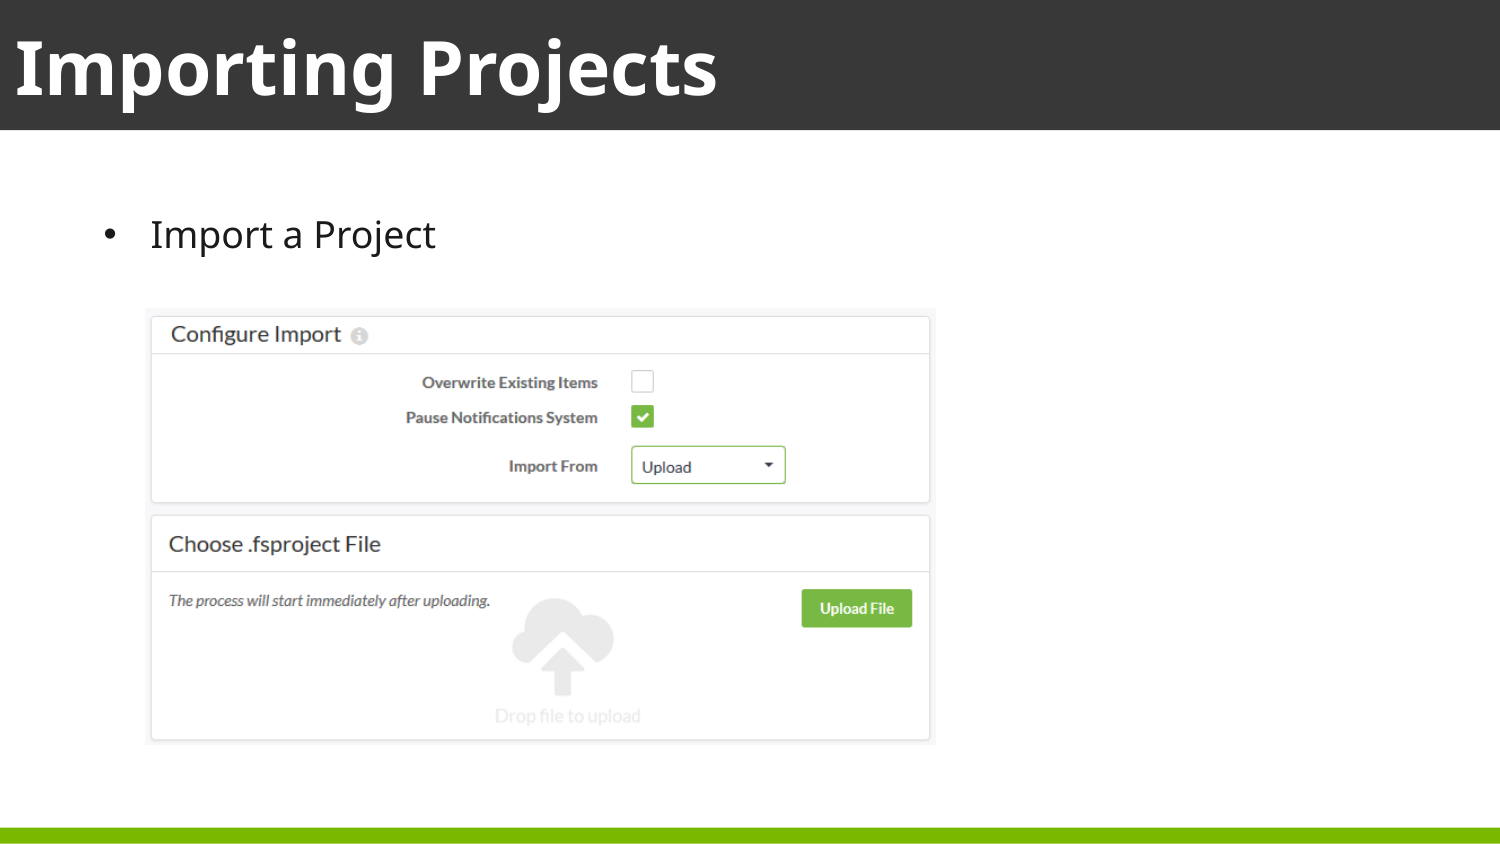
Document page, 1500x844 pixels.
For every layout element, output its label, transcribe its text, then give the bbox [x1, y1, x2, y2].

list Import a Project [50, 188, 767, 808]
picture [145, 308, 936, 745]
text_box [0, 0, 1500, 131]
